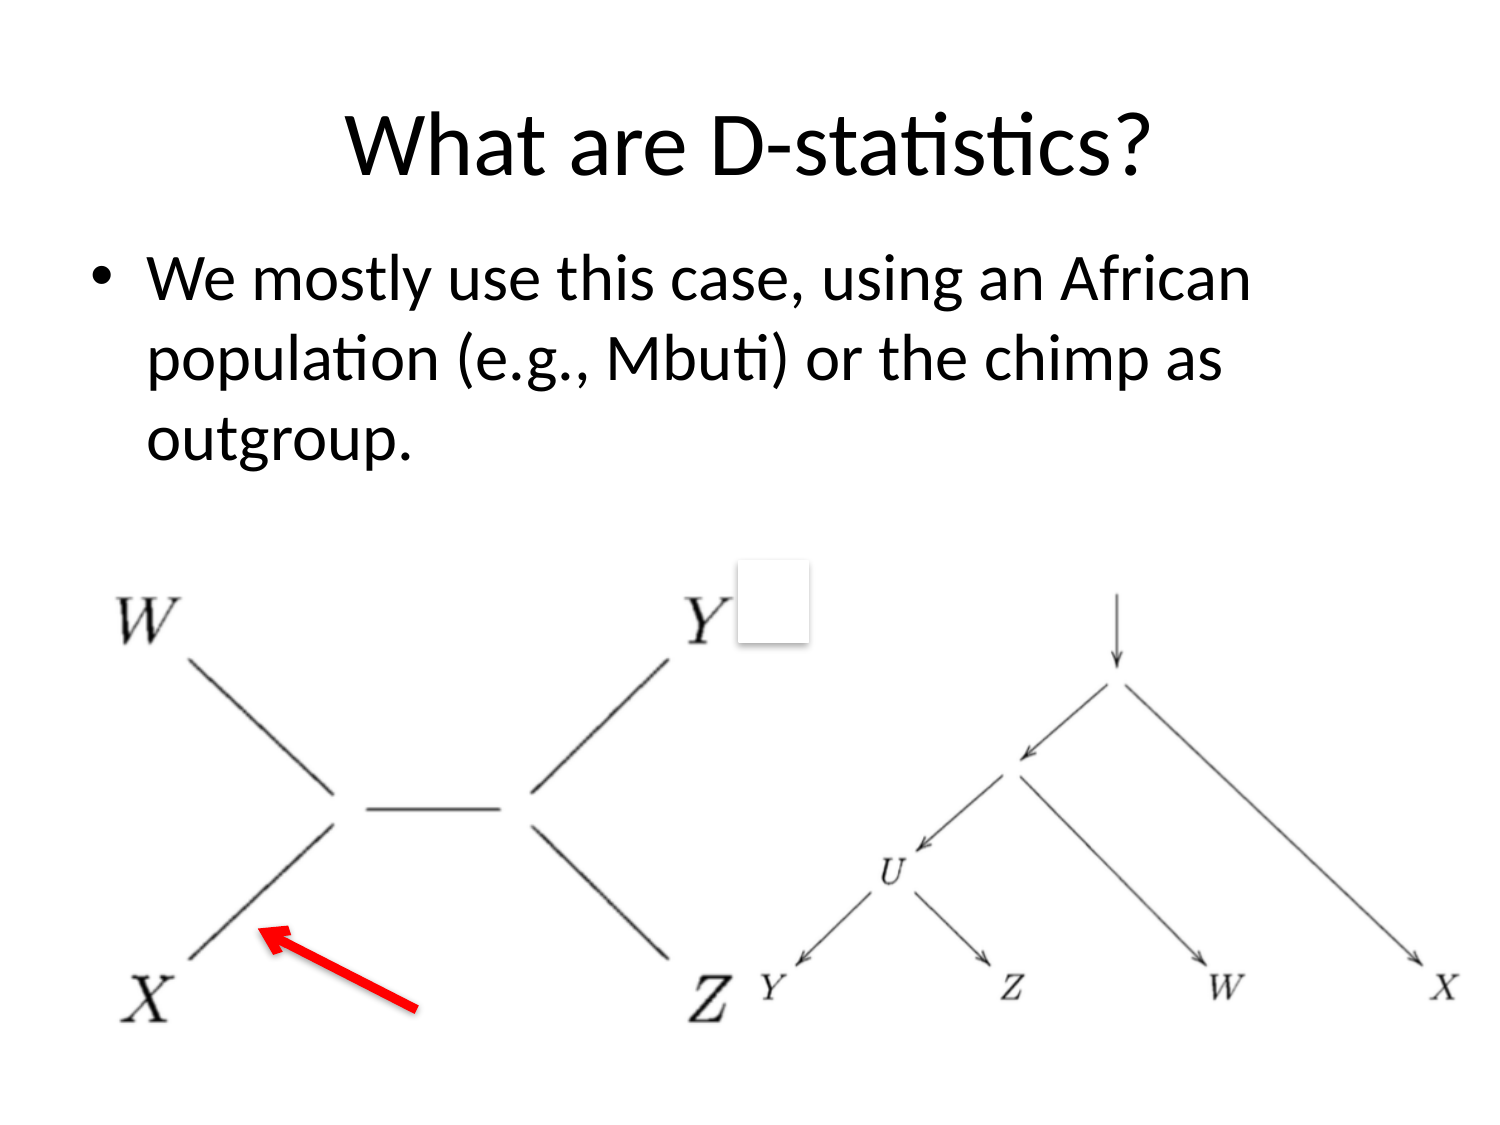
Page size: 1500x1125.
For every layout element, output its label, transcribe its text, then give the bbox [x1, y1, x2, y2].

list We mostly use this case, using an African population (e.g., Mbuti) or the chimp as outgroup. [75, 226, 1425, 556]
picture [74, 549, 1473, 1064]
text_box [257, 928, 417, 1010]
title What are D-statistics? [75, 45, 1425, 226]
